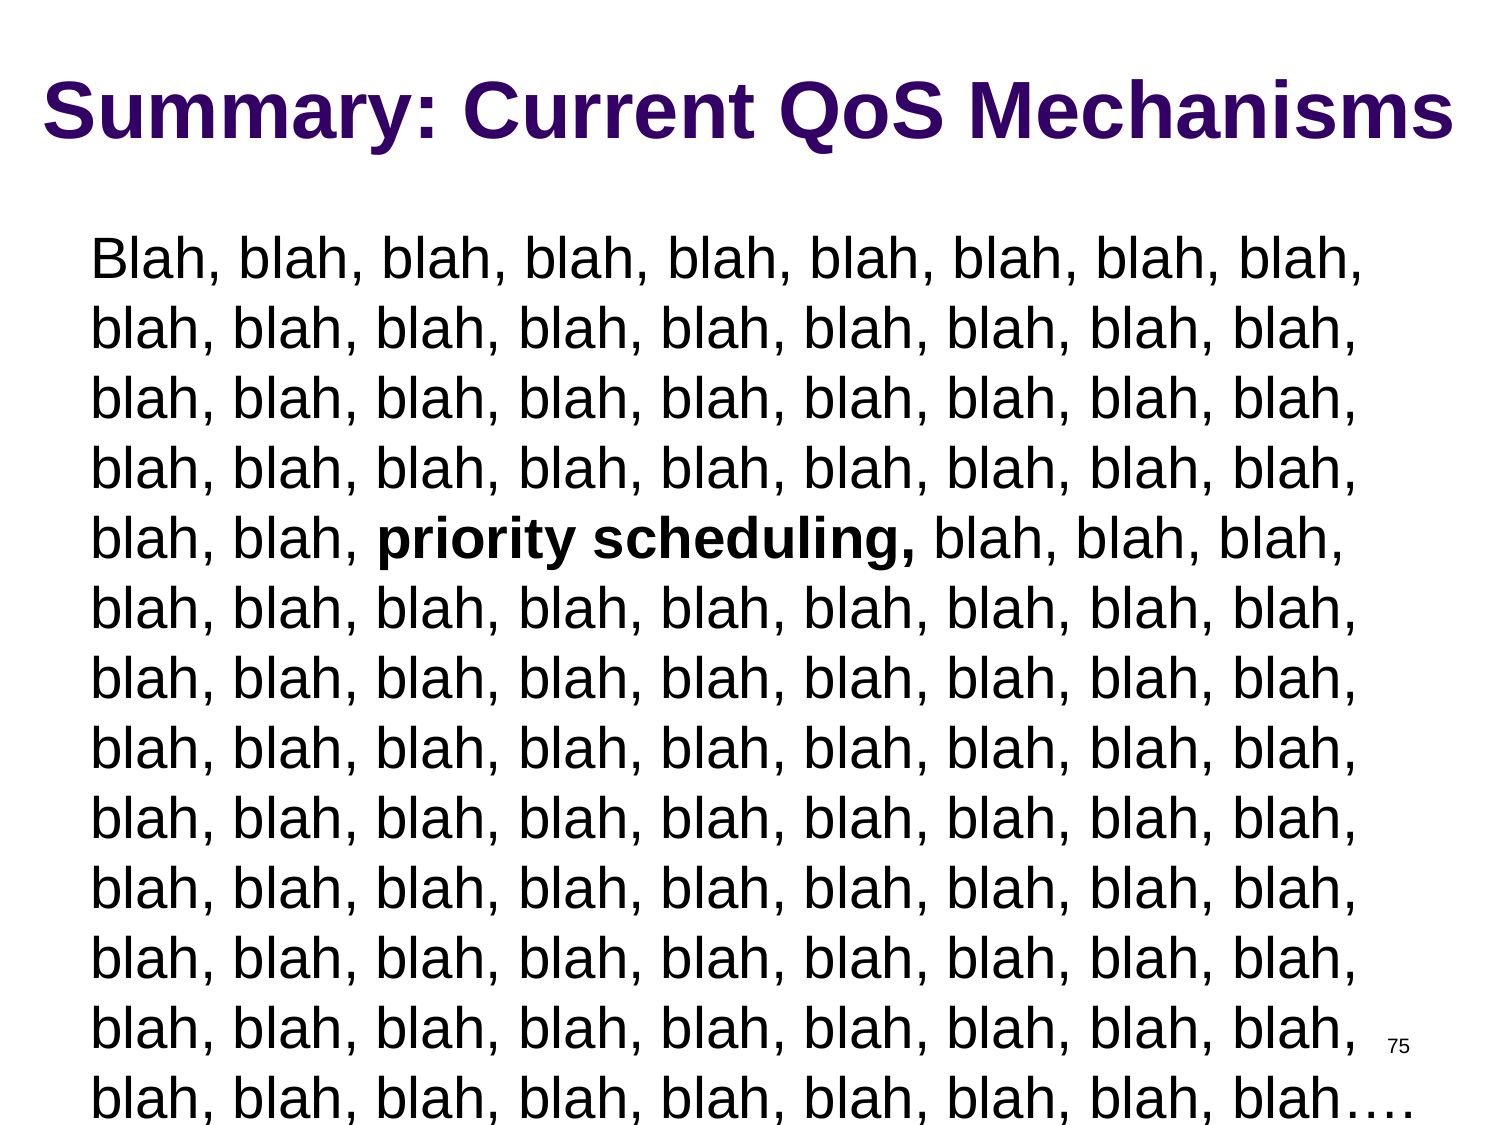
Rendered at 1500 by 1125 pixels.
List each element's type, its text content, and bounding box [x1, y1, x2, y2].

slide_number 75 [1074, 1024, 1426, 1101]
title Summary: Current QoS Mechanisms [0, 20, 1500, 163]
list Blah, blah, blah, blah, blah, blah, blah, blah, blah, blah, blah, blah, blah, blah, blah, blah, blah, blah, blah, blah, blah, blah, blah, blah, blah, blah, blah, blah, blah, blah, blah, blah, blah, blah, blah, blah, blah, blah, priority scheduling, blah, blah, blah, blah, blah, blah, blah, blah, blah, blah, blah, blah, blah, blah, blah, blah, blah, blah, blah, blah, blah, blah, blah, blah, blah, blah, blah, blah, blah, blah, blah, blah, blah, blah, blah, blah, blah, blah, blah, blah, blah, blah, blah, blah, blah, blah, blah, blah, blah, blah, blah, blah, blah, blah, blah, blah, blah, blah, blah, blah, blah, blah, blah, blah, blah, blah, blah, blah, blah, blah, blah, blah, blah, blah, blah…. [75, 212, 1475, 1006]
